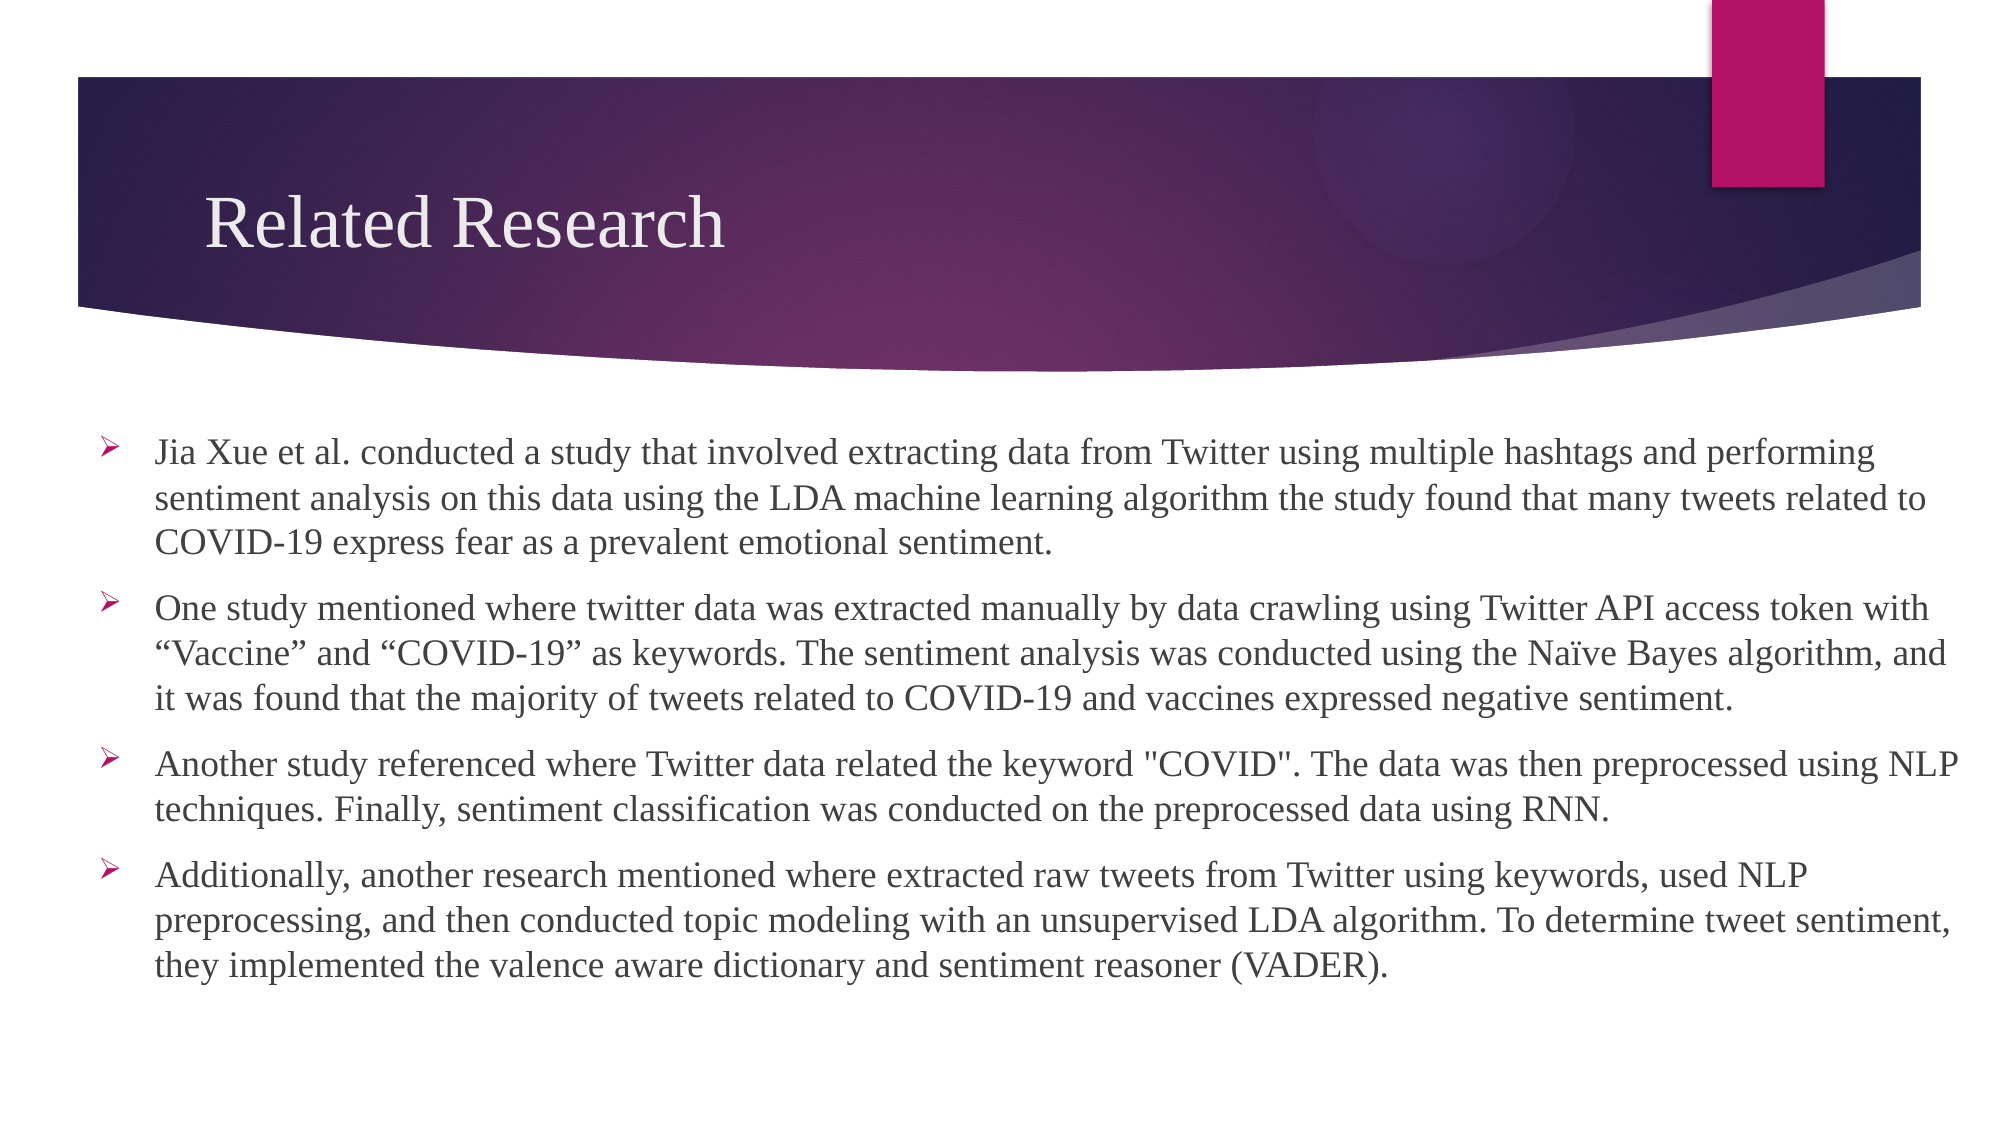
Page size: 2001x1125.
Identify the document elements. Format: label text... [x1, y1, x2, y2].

list Jia Xue et al. conducted a study that involved extracting data from Twitter using multiple hashtags and performing sentiment analysis on this data using the LDA machine learning algorithm the study found that many tweets related to COVID-19 express fear as a prevalent emotional sentiment. One study mentioned where twitter data was extracted manually by data crawling using Twitter API access token with “Vaccine” and “COVID-19” as keywords. The sentiment analysis was conducted using the Naïve Bayes algorithm, and it was found that the majority of tweets related to COVID-19 and vaccines expressed negative sentiment. Another study referenced where Twitter data related the keyword "COVID". The data was then preprocessed using NLP techniques. Finally, sentiment classification was conducted on the preprocessed data using RNN. Additionally, another research mentioned where extracted raw tweets from Twitter using keywords, used NLP preprocessing, and then conducted topic modeling with an unsupervised LDA algorithm. To determine tweet sentiment, they implemented the valence aware dictionary and sentiment reasoner (VADER). [83, 354, 1987, 1094]
title Related Research [189, 159, 1627, 276]
